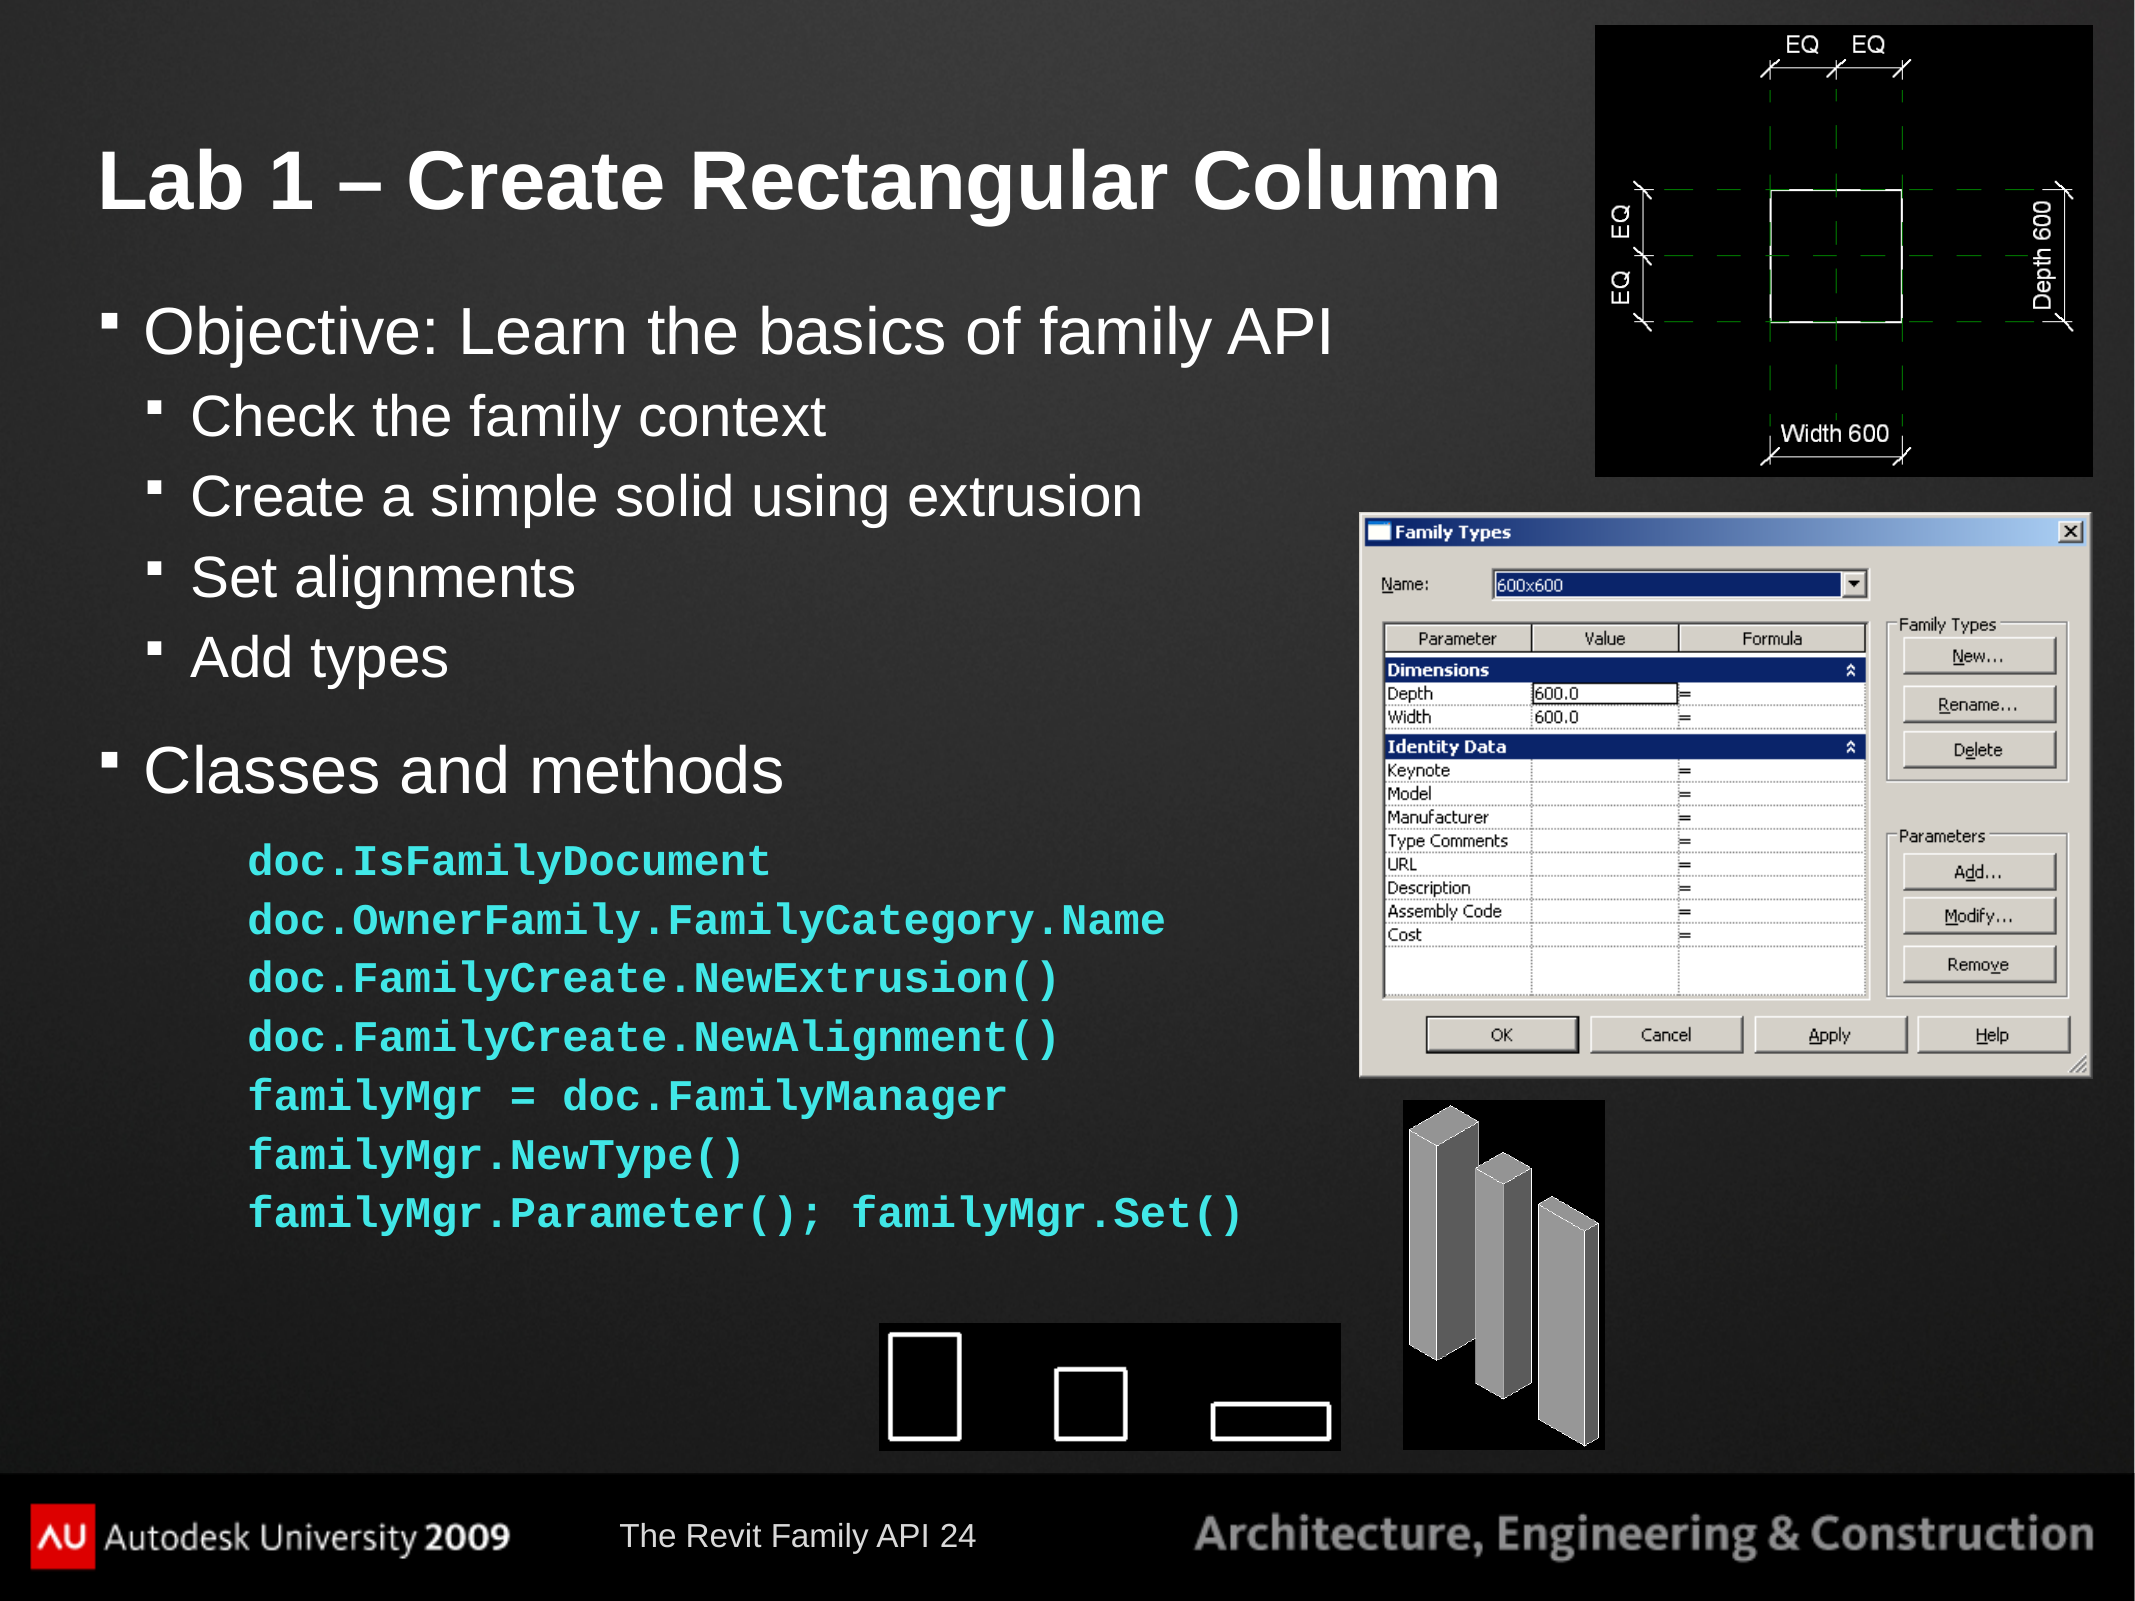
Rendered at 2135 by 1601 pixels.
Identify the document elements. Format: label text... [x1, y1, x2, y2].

picture [0, 0, 2135, 1601]
title Lab 1 – Create Rectangular Column [96, 59, 1589, 293]
list Objective: Learn the basics of family API Check the family context Create a simple solid using extrusion Set alignments Add types Classes and methods doc.IsFamilyDocument doc.OwnerFamily.FamilyCategory.Name doc.FamilyCreate.NewExtrusion() doc.FamilyCreate.NewAlignment() familyMgr = doc.FamilyManager familyMgr.NewType() familyMgr.Parameter(); familyMgr.Set() [96, 287, 1481, 1326]
